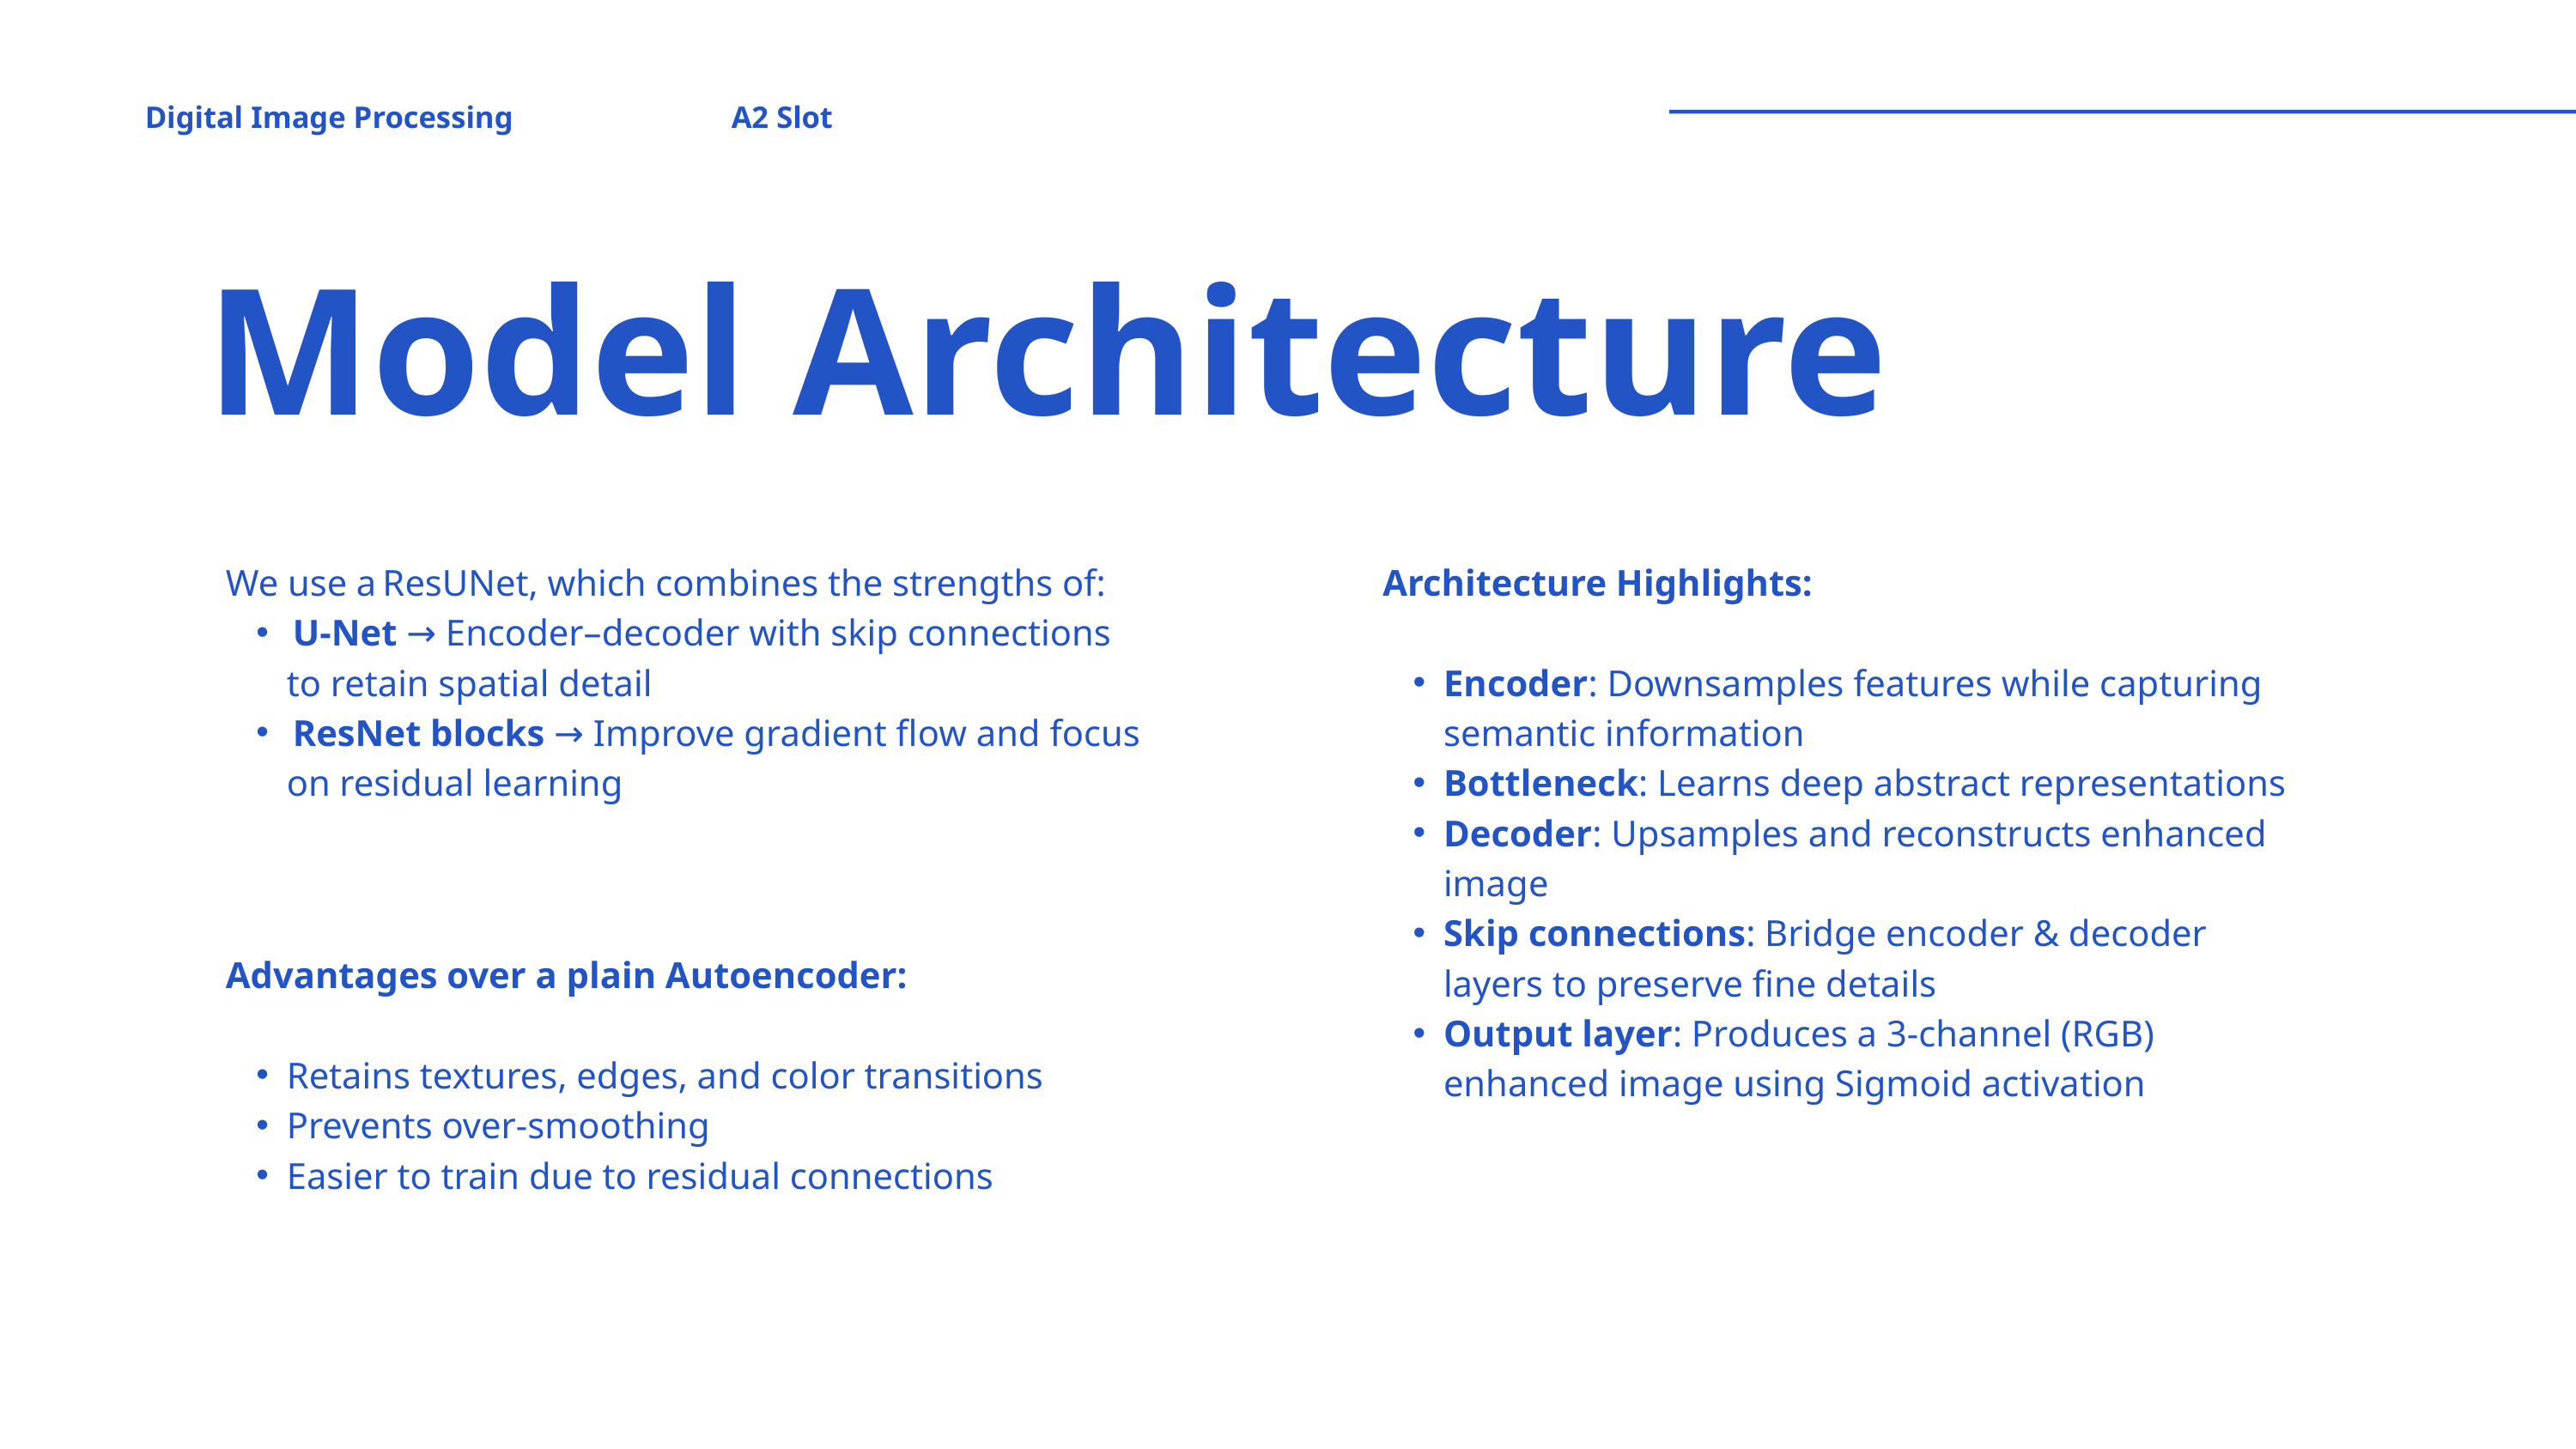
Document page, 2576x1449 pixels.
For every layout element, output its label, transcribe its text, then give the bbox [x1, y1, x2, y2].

text_box Architecture Highlights: Encoder: Downsamples features while capturing semantic information Bottleneck: Learns deep abstract representations Decoder: Upsamples and reconstructs enhanced image Skip connections: Bridge encoder & decoder layers to preserve fine details Output layer: Produces a 3-channel (RGB) enhanced image using Sigmoid activation [1382, 553, 2309, 1105]
text_box Model Architecture [206, 273, 2098, 451]
text_box Advantages over a plain Autoencoder: Retains textures, edges, and color transitions Prevents over-smoothing Easier to train due to residual connections [225, 945, 1152, 1197]
text_box We use a ResUNet, which combines the strengths of: U-Net → Encoder–decoder with skip connections to retain spatial detail ResNet blocks → Improve gradient flow and focus on residual learning [225, 553, 1152, 804]
text_box A2 Slot [731, 92, 993, 134]
text_box Digital Image Processing [144, 92, 562, 134]
